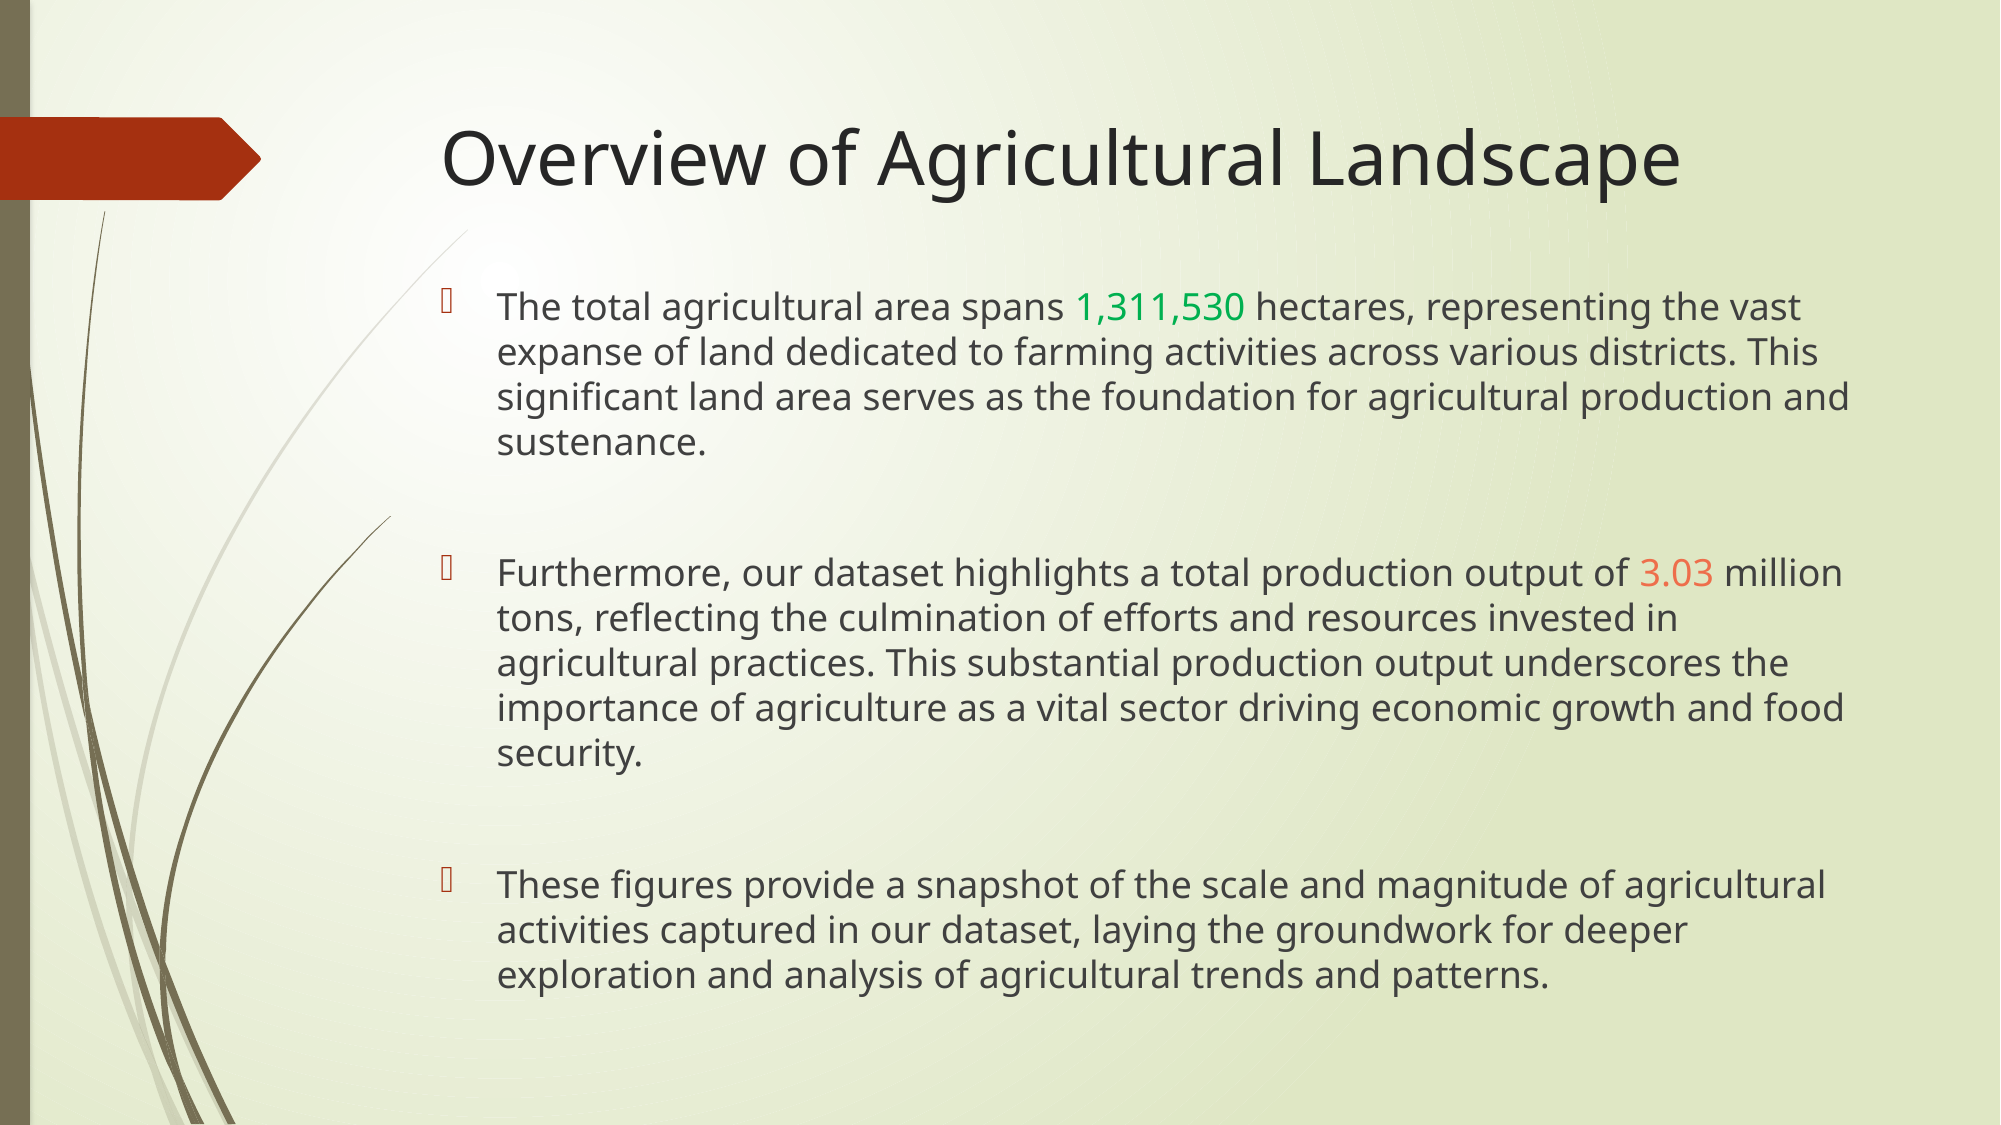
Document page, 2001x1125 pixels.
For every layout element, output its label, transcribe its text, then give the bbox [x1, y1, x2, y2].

title Overview of Agricultural Landscape [425, 102, 1888, 275]
list The total agricultural area spans 1,311,530 hectares, representing the vast expanse of land dedicated to farming activities across various districts. This significant land area serves as the foundation for agricultural production and sustenance. Furthermore, our dataset highlights a total production output of 3.03 million tons, reflecting the culmination of efforts and resources invested in agricultural practices. This substantial production output underscores the importance of agriculture as a vital sector driving economic growth and food security. These figures provide a snapshot of the scale and magnitude of agricultural activities captured in our dataset, laying the groundwork for deeper exploration and analysis of agricultural trends and patterns. [425, 275, 1888, 1023]
